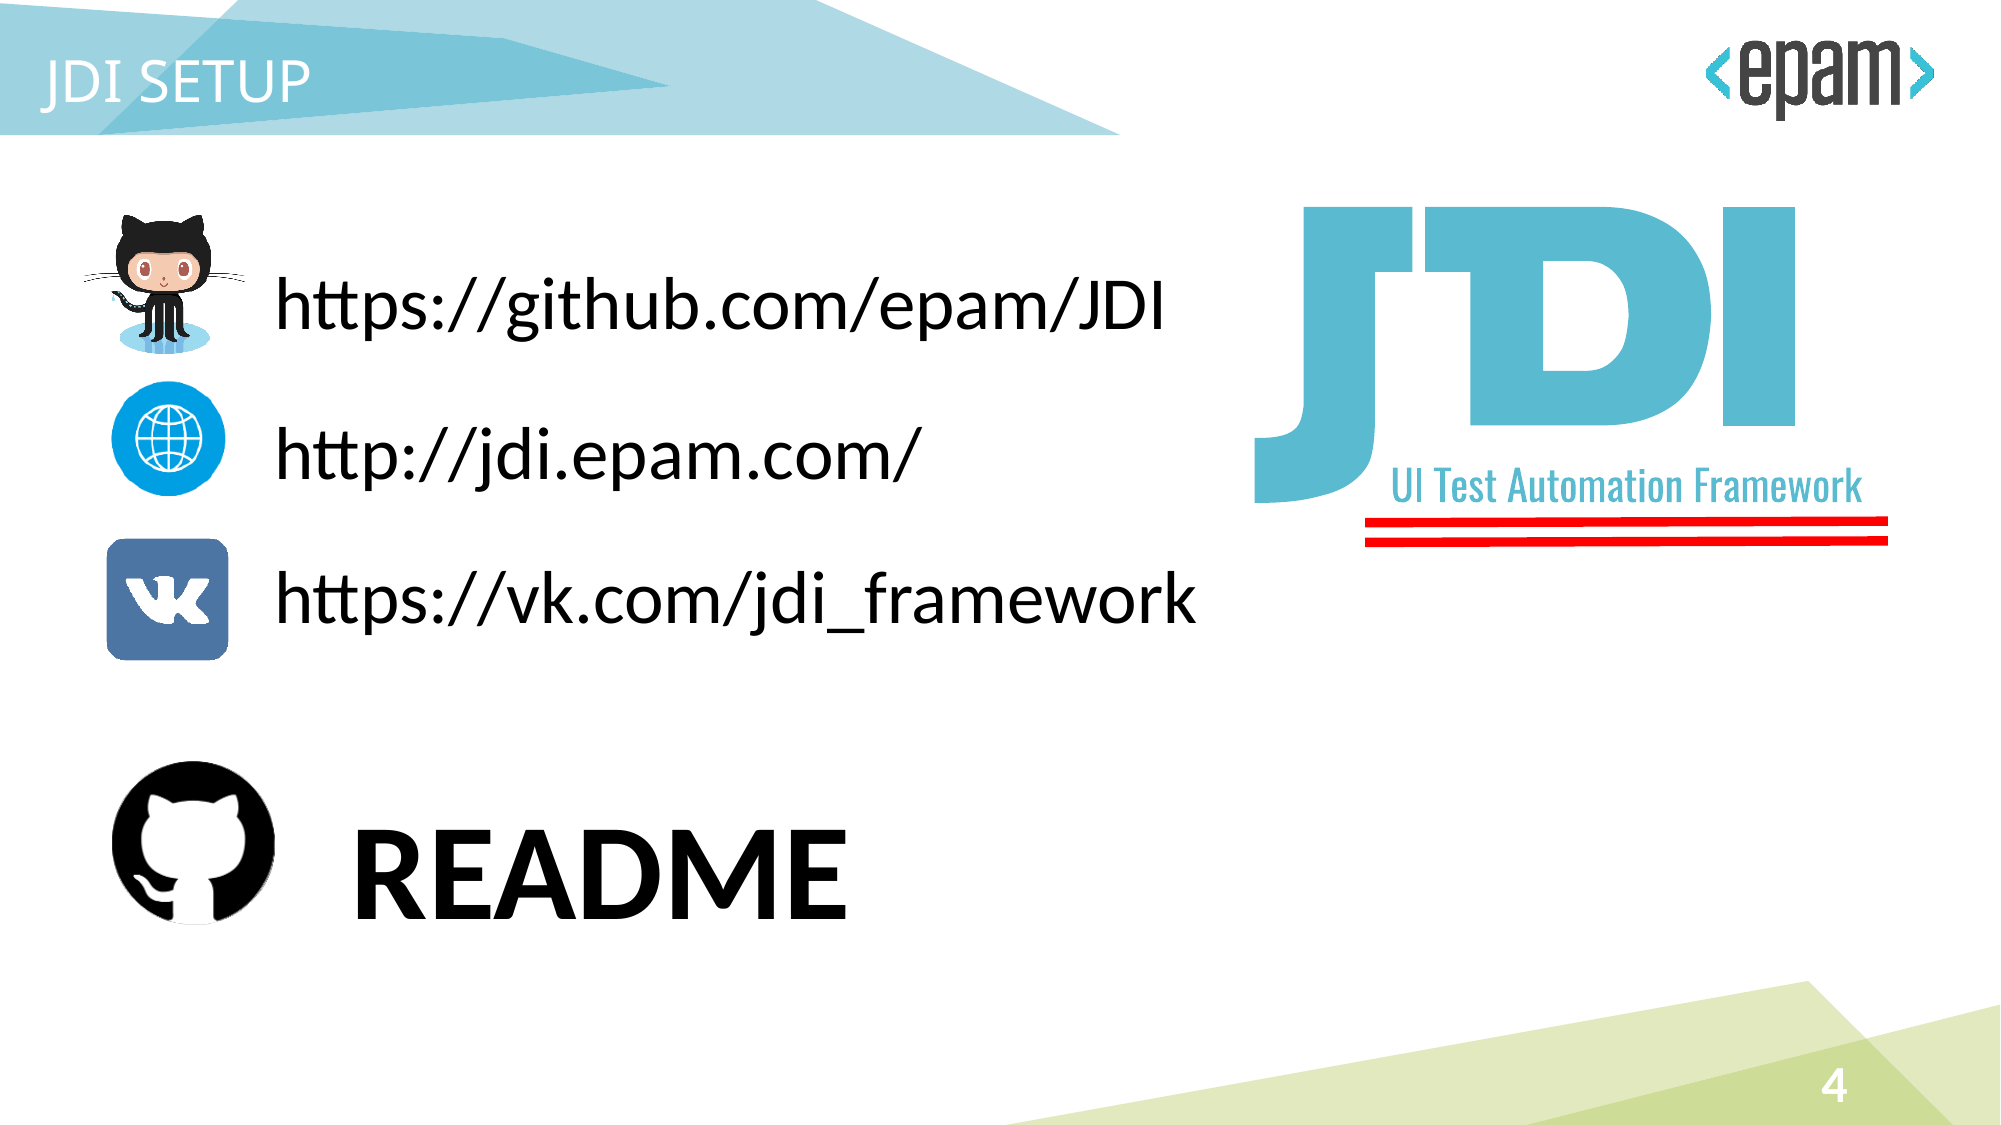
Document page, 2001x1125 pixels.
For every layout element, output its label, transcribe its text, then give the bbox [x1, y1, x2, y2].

picture [109, 380, 226, 498]
picture [136, 405, 202, 472]
list https://vk.com/jdi_framework [259, 551, 1236, 648]
picture [109, 760, 277, 927]
list Jdi setup [30, 36, 2000, 158]
picture [77, 212, 250, 356]
picture [1254, 206, 1863, 503]
list http://jdi.epam.com/ [259, 407, 1126, 493]
picture [1682, 19, 1957, 127]
text_box https://github.com/epam/JDI [259, 257, 1219, 362]
text_box README [335, 692, 1339, 996]
picture [102, 534, 232, 664]
slide_number 4 [1412, 1042, 1863, 1103]
